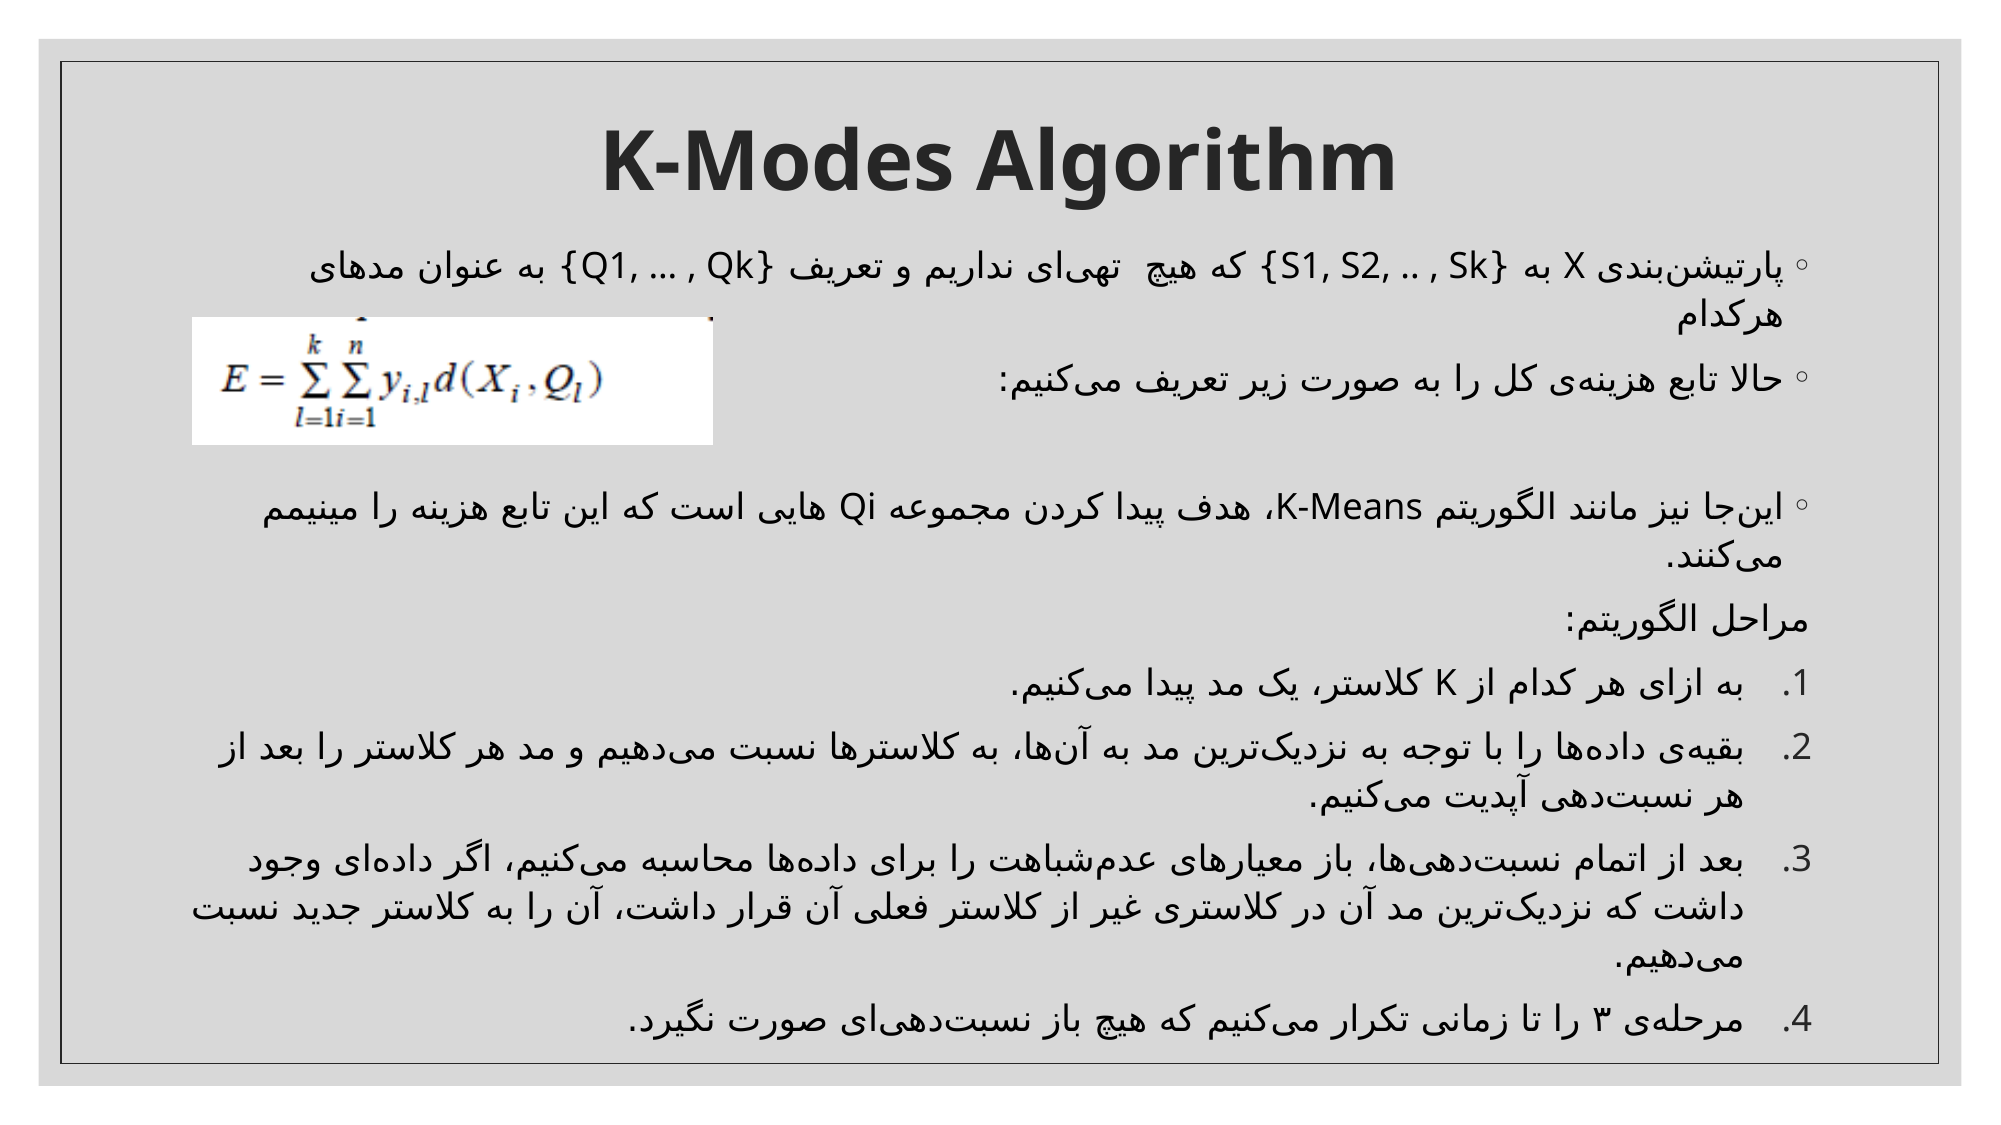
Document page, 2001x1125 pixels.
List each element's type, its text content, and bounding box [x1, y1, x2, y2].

picture [192, 317, 713, 445]
title K-Modes Algorithm [174, 74, 1825, 252]
